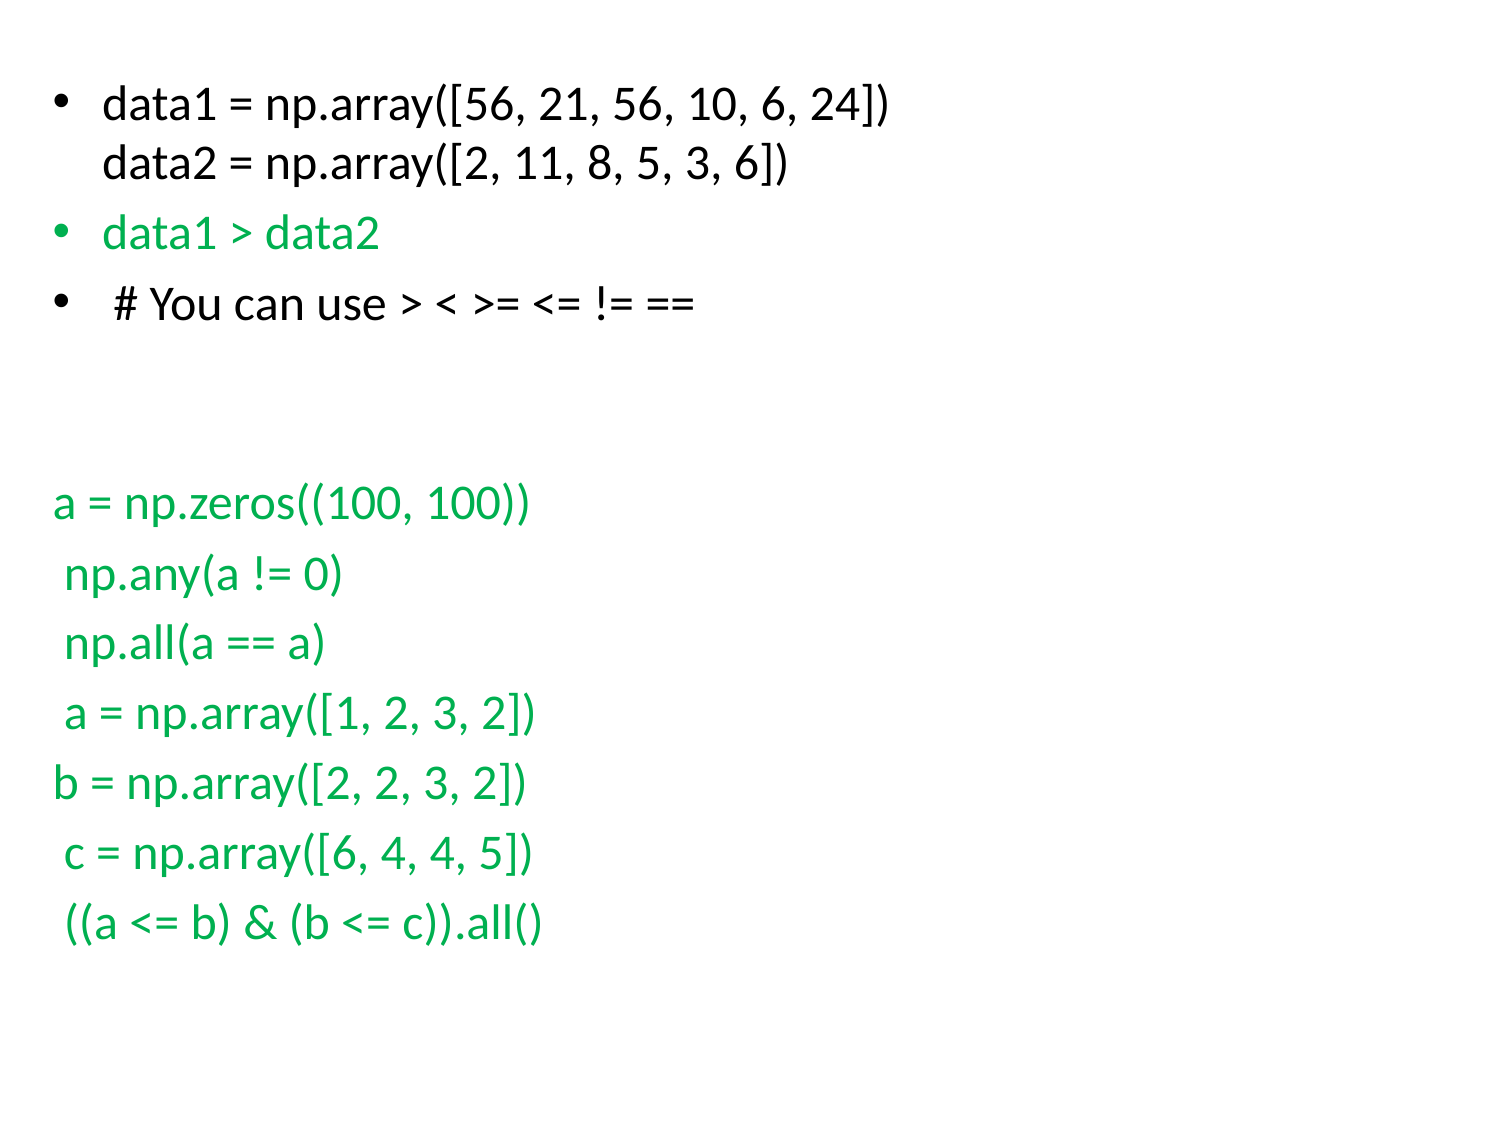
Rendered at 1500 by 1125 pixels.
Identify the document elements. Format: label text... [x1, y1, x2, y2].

list data1 = np.array([56, 21, 56, 10, 6, 24]) data2 = np.array([2, 11, 8, 5, 3, 6]) data1 > data2 # You can use > < >= <= != == a = np.zeros((100, 100)) np.any(a != 0) np.all(a == a) a = np.array([1, 2, 3, 2]) b = np.array([2, 2, 3, 2]) c = np.array([6, 4, 4, 5]) ((a <= b) & (b <= c)).all() [37, 62, 1450, 1100]
